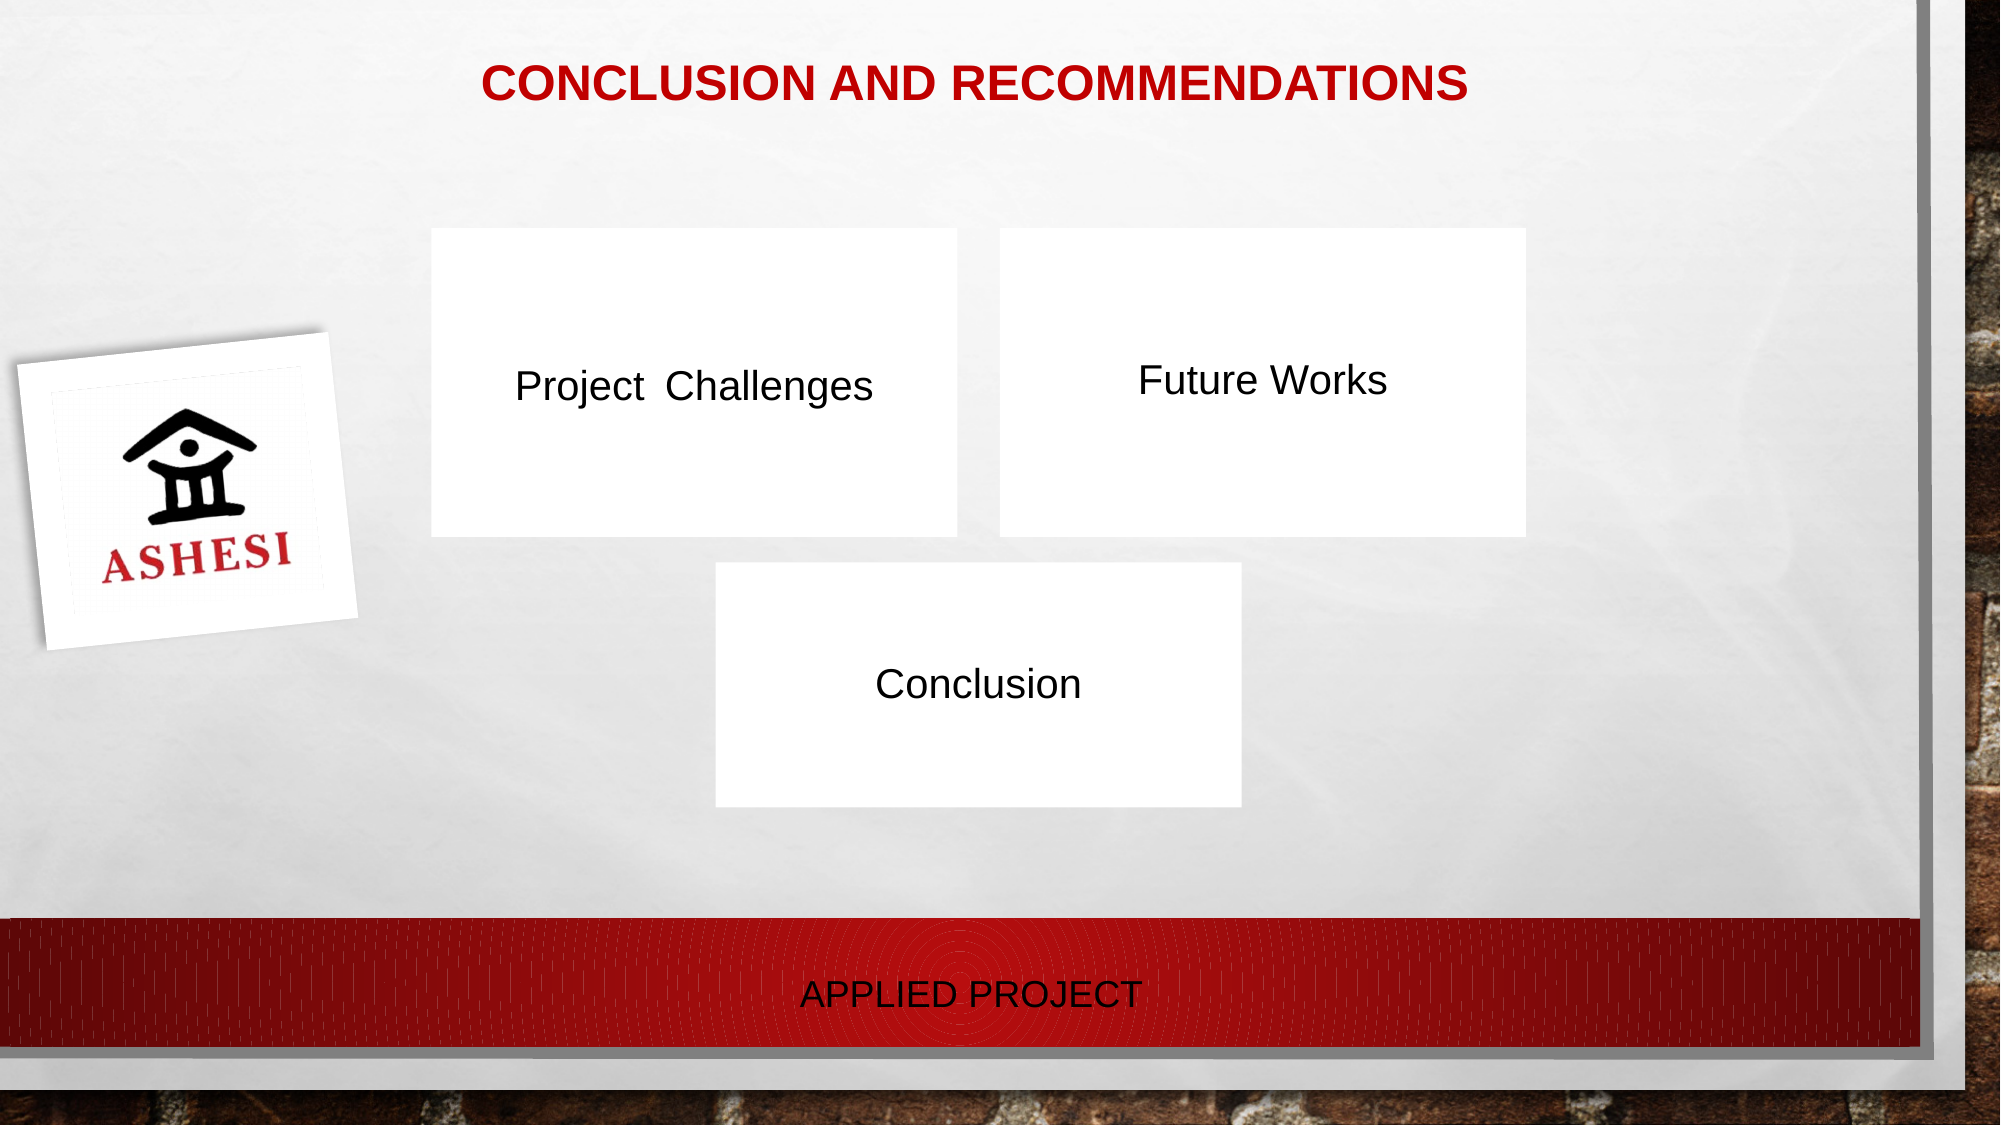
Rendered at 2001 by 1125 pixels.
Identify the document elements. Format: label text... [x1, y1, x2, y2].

title CONCLUSION AND RECOMMENDATIONS [124, 36, 1825, 134]
text_box APPLIED PROJECT [785, 963, 1165, 1023]
picture [52, 367, 323, 616]
picture [0, 0, 2000, 1125]
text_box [339, 227, 1610, 825]
